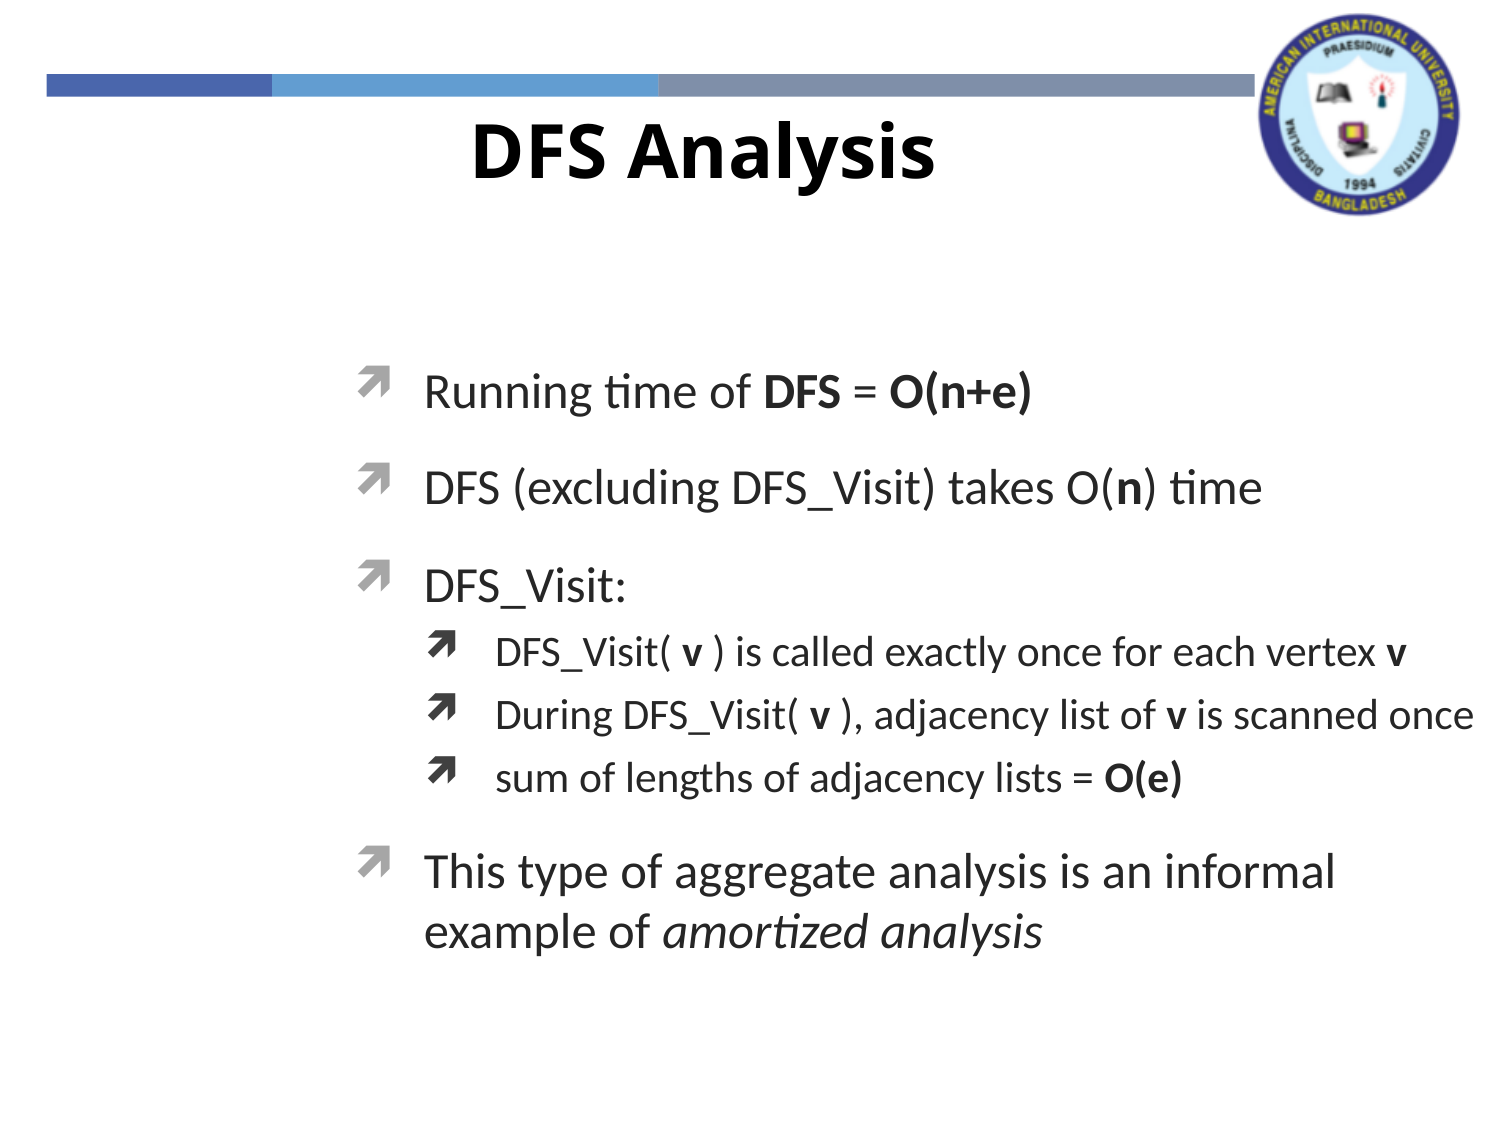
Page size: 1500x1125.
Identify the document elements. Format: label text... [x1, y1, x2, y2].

title DFS Analysis [0, 68, 1407, 228]
list Running time of DFS = O(n+e) DFS (excluding DFS_Visit) takes O(n) time DFS_Visit: DFS_Visit( v ) is called exactly once for each vertex v During DFS_Visit( v ), adjacency list of v is scanned once sum of lengths of adjacency lists = O(e) This type of aggregate analysis is an informal example of amortized analysis [339, 350, 1500, 1005]
picture [1254, 9, 1465, 221]
